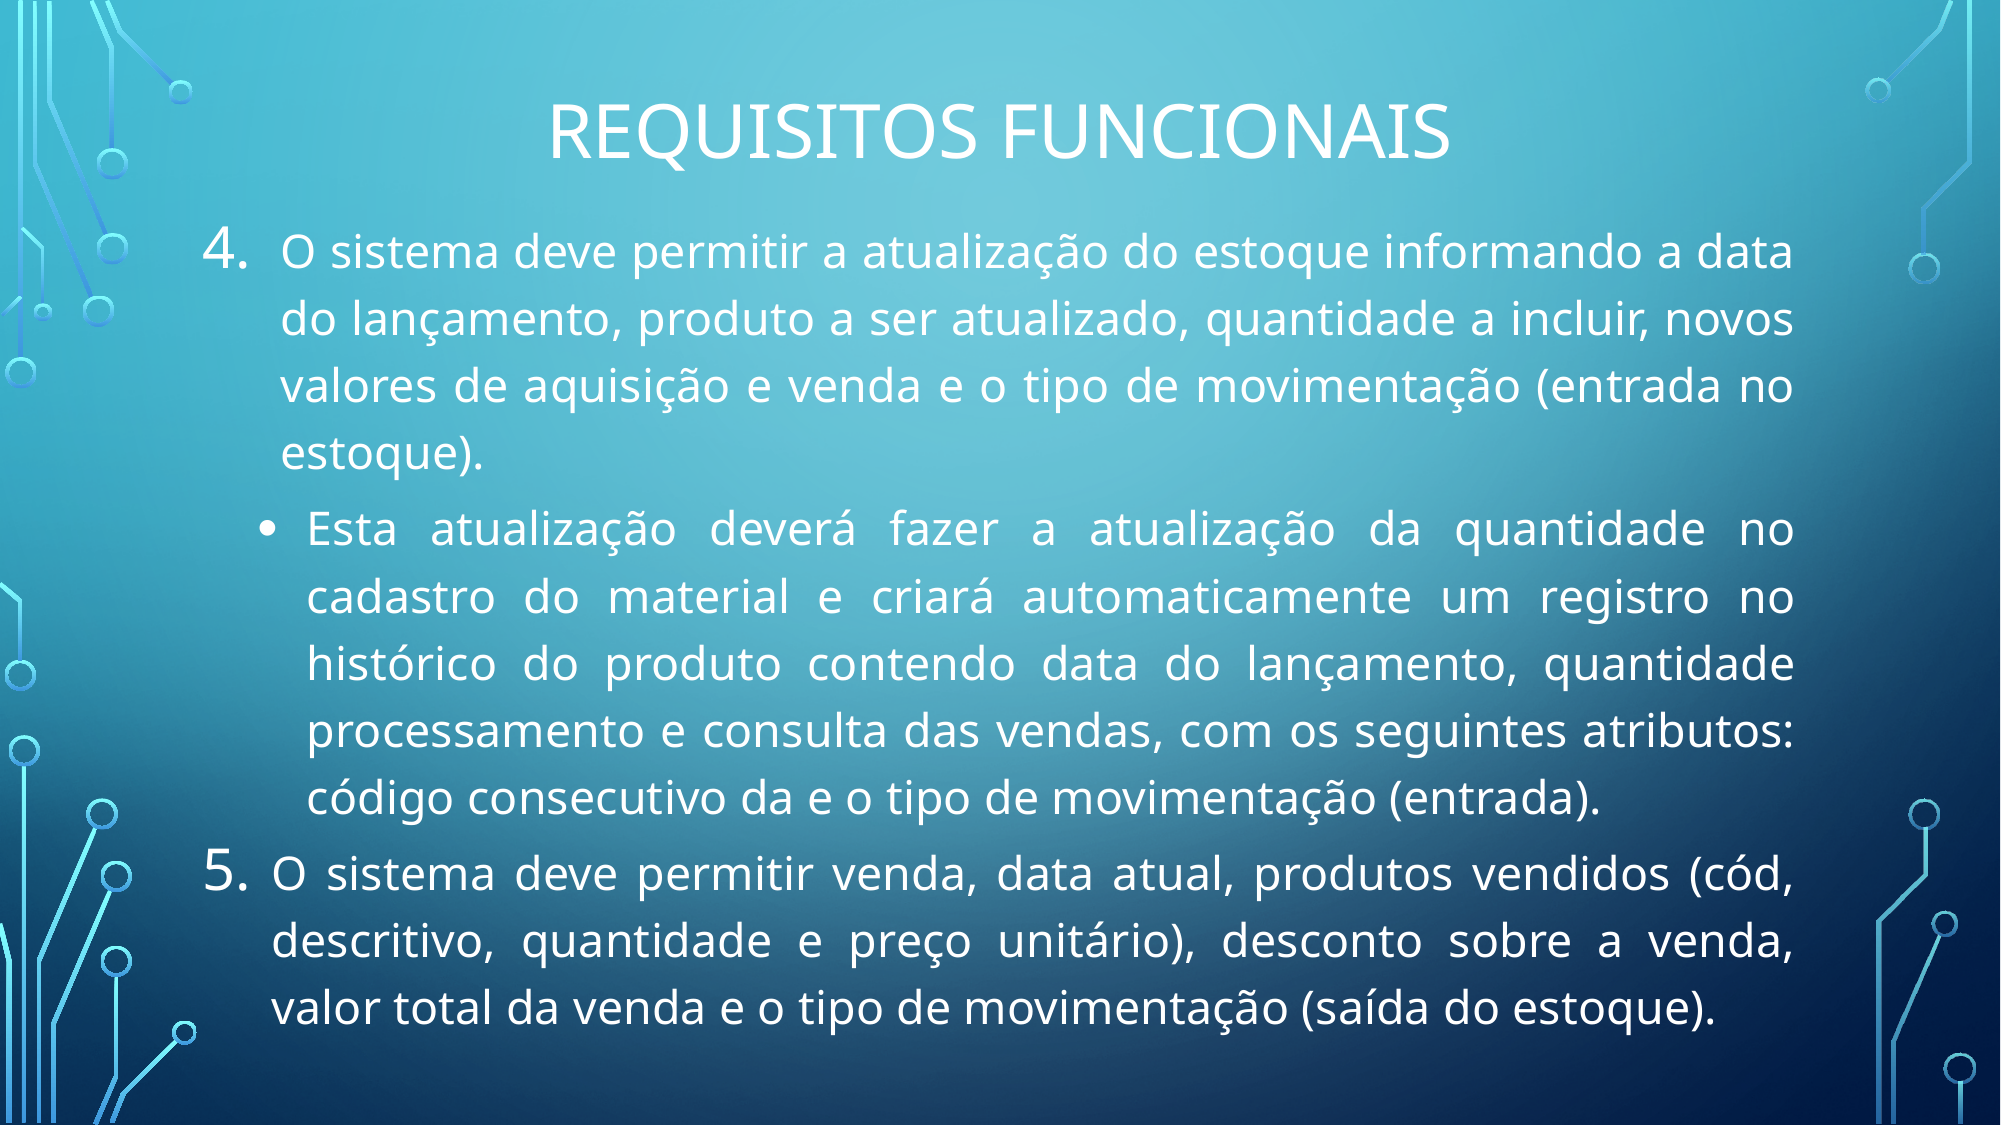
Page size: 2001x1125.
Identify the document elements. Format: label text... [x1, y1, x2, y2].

list O sistema deve permitir a atualização do estoque informando a data do lançamento, produto a ser atualizado, quantidade a incluir, novos valores de aquisição e venda e o tipo de movimentação (entrada no estoque). Esta atualização deverá fazer a atualização da quantidade no cadastro do material e criará automaticamente um registro no histórico do produto contendo data do lançamento, quantidade processamento e consulta das vendas, com os seguintes atributos: código consecutivo da e o tipo de movimentação (entrada). O sistema deve permitir venda, data atual, produtos vendidos (cód, descritivo, quantidade e preço unitário), desconto sobre a venda, valor total da venda e o tipo de movimentação (saída do estoque). [187, 203, 1813, 1050]
title REQUISITOS FUNCIONAIS [187, 57, 1813, 203]
